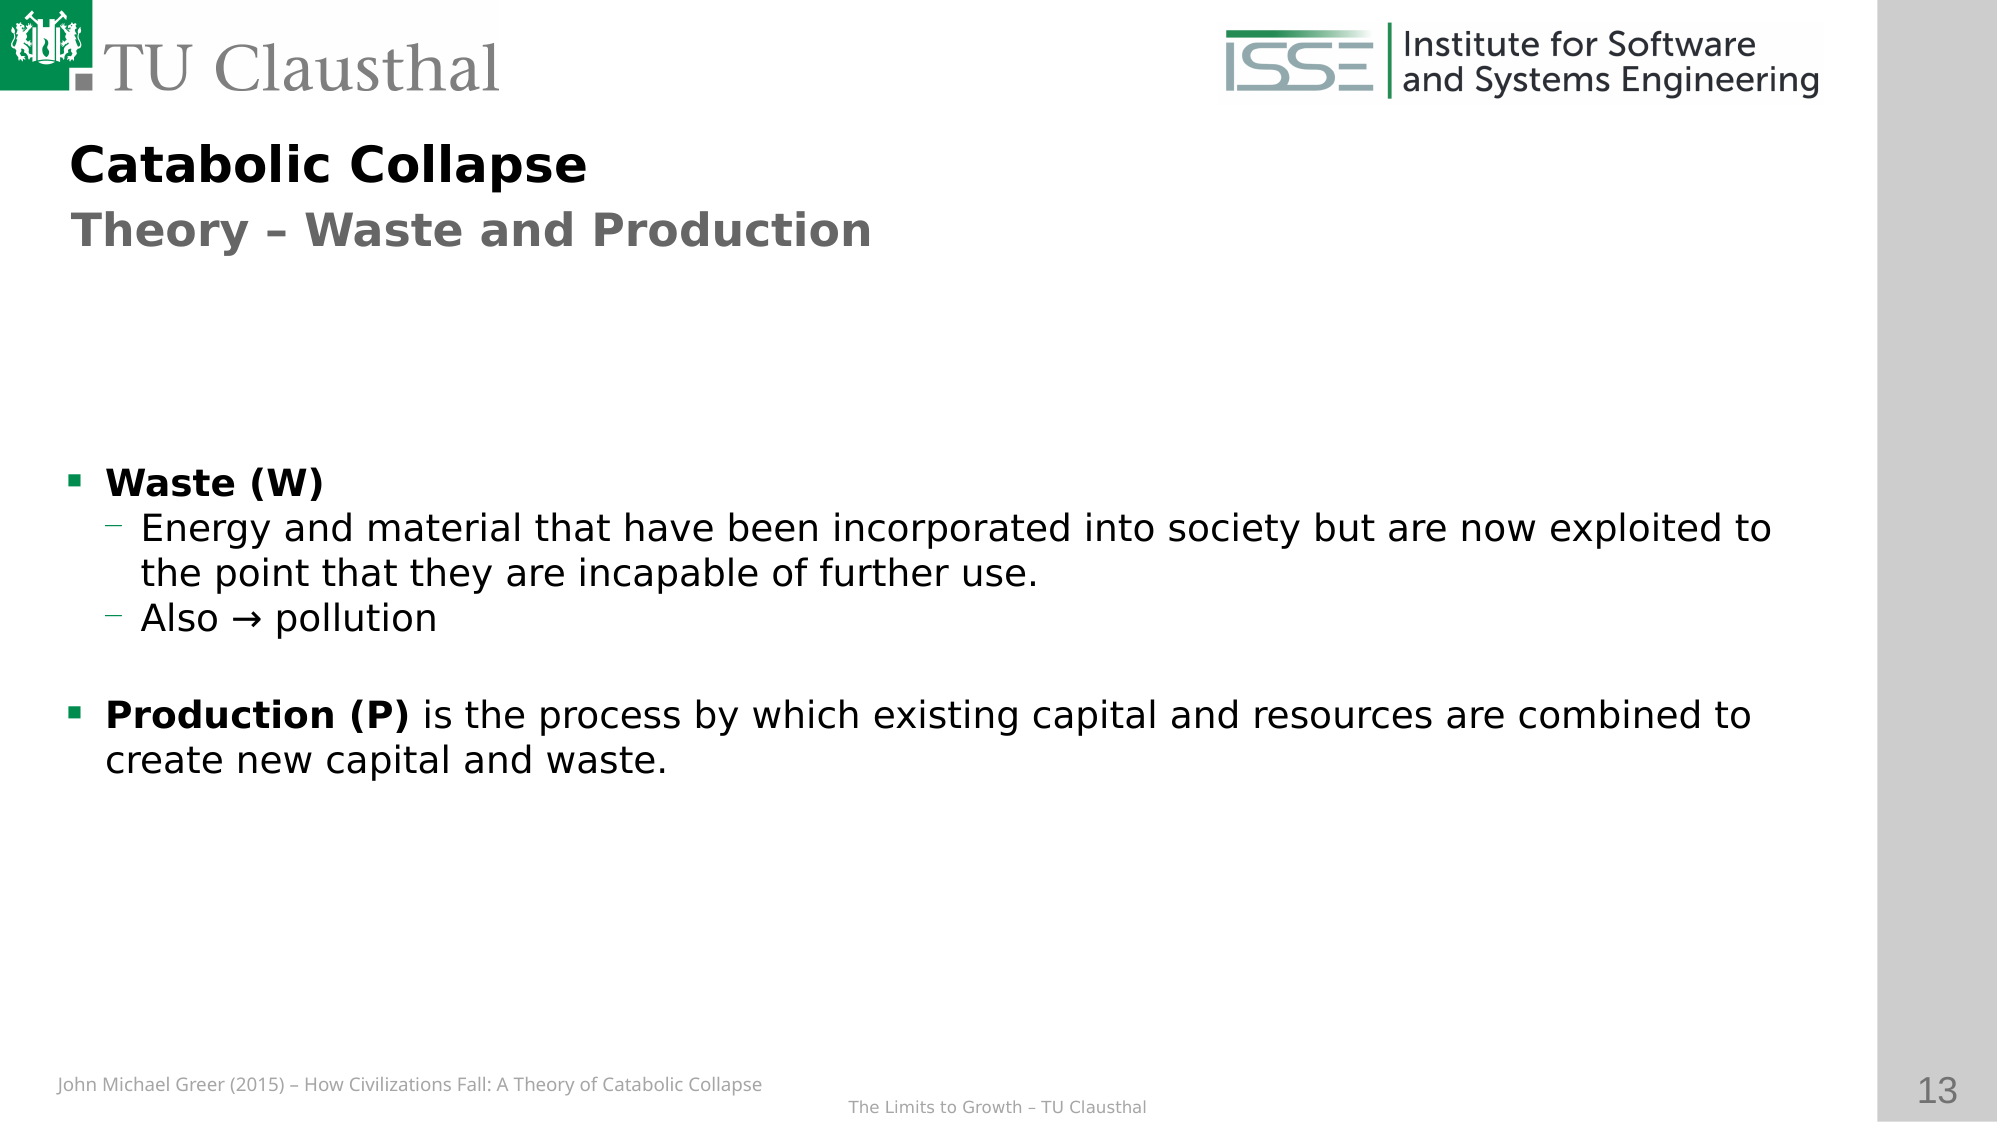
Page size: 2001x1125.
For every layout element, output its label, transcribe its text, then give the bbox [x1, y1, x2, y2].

picture [1218, 22, 1824, 105]
text_box Waste (W) Energy and material that have been incorporated into society but are now exploited to the point that they are incapable of further use. Also → pollution Production (P) is the process by which existing capital and resources are combined to create new capital and waste. [54, 207, 1817, 1032]
text_box Theory – Waste and Production [70, 188, 1768, 268]
text_box Catabolic Collapse [54, 125, 1817, 206]
text_box John Michael Greer (2015) – How Civilizations Fall: A Theory of Catabolic Collapse [43, 1065, 1784, 1103]
picture [0, 0, 499, 91]
